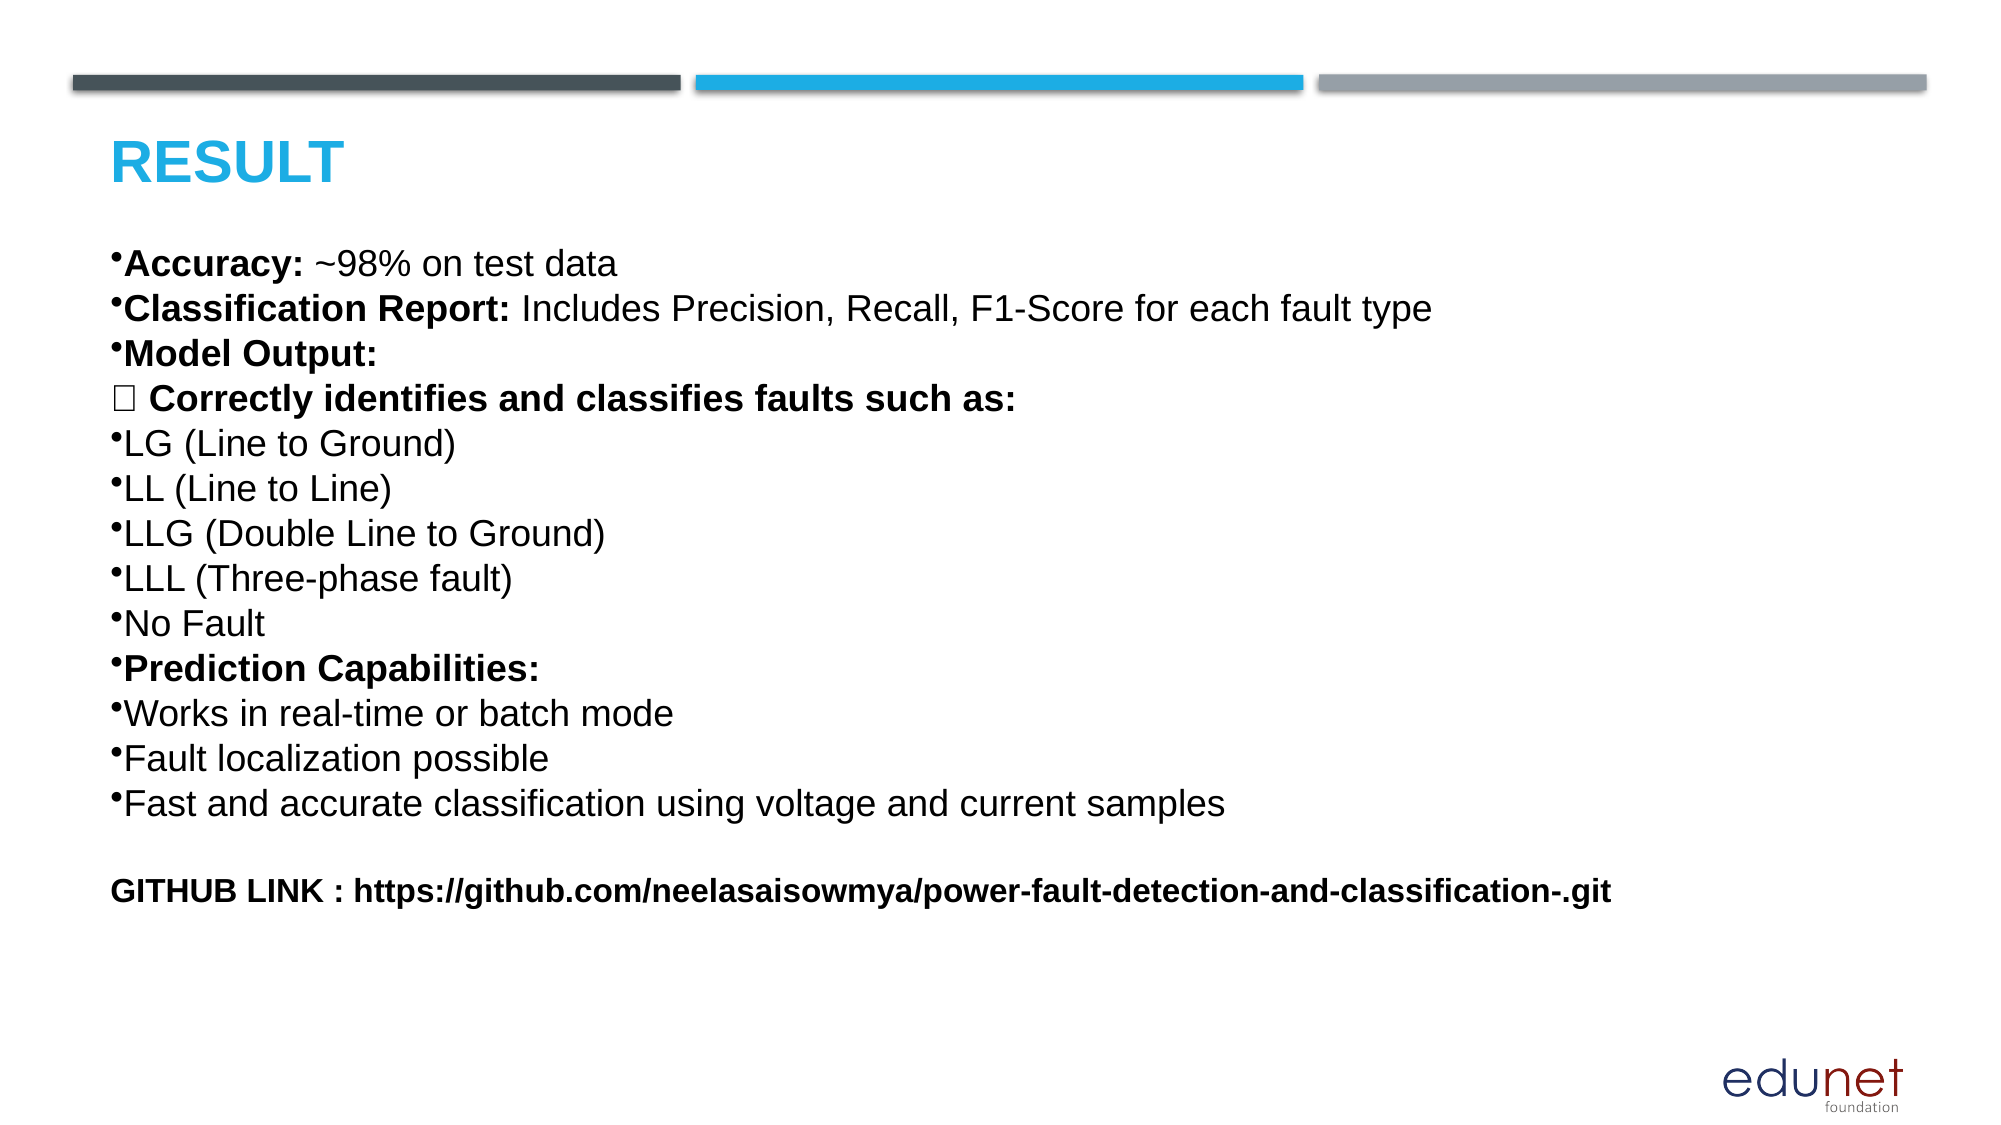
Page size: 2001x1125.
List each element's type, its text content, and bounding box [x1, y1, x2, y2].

title Result [95, 115, 1905, 203]
list Accuracy: ~98% on test data Classification Report: Includes Precision, Recall, F1-Score for each fault type Model Output: ✅ Correctly identifies and classifies faults such as: LG (Line to Ground) LL (Line to Line) LLG (Double Line to Ground) LLL (Three-phase fault) No Fault Prediction Capabilities: Works in real-time or batch mode Fault localization possible Fast and accurate classification using voltage and current samples GITHUB LINK : https://github.com/neelasaisowmya/power-fault-detection-and-classification-.git [95, 231, 1664, 962]
picture [1719, 1056, 1905, 1116]
